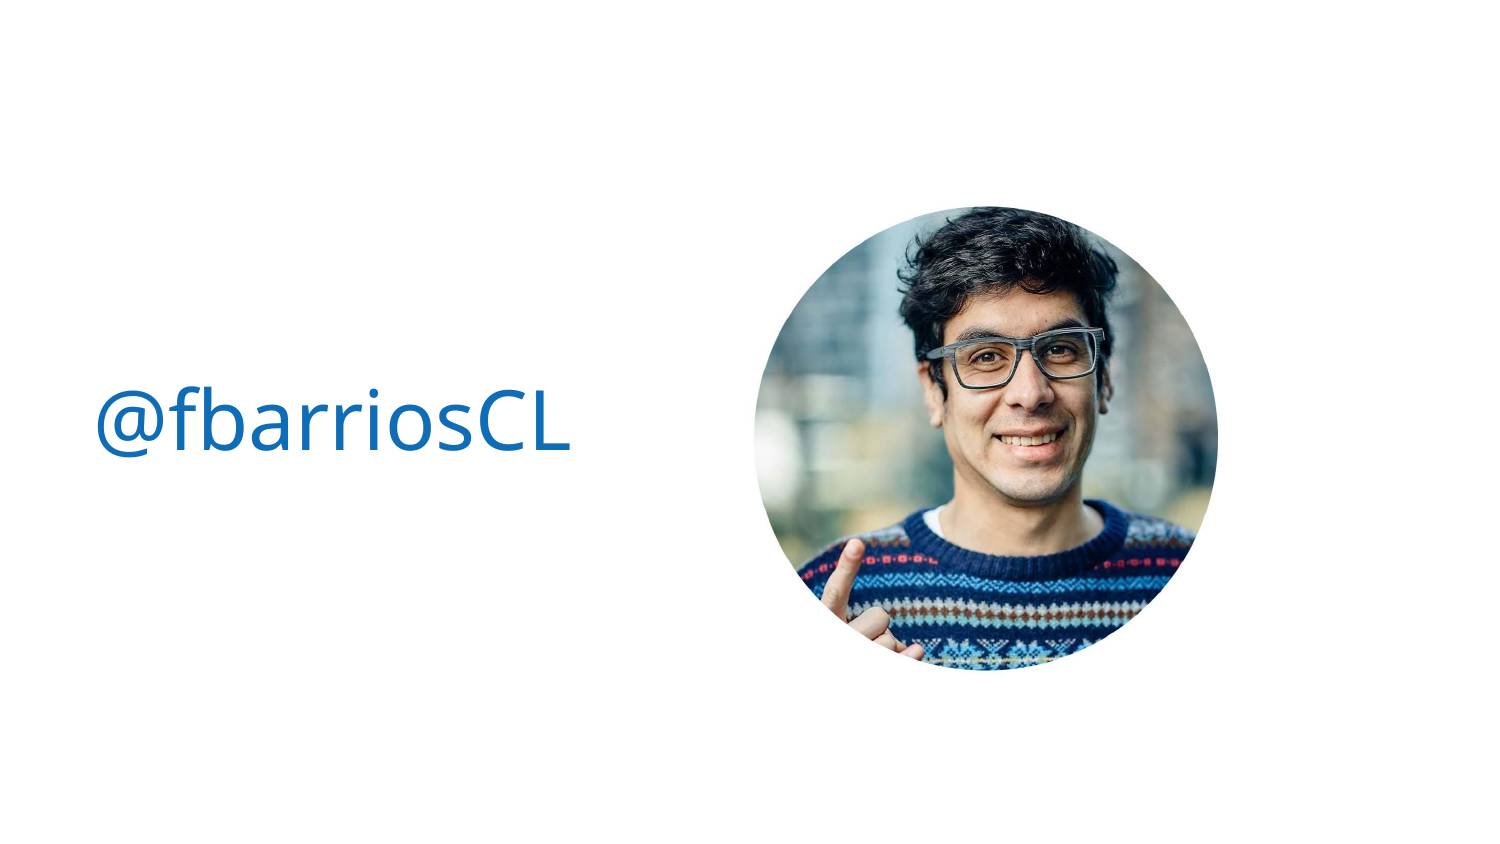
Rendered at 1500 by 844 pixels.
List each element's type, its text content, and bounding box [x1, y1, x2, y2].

picture [740, 195, 1229, 684]
title @fbarriosCL [0, 361, 666, 483]
